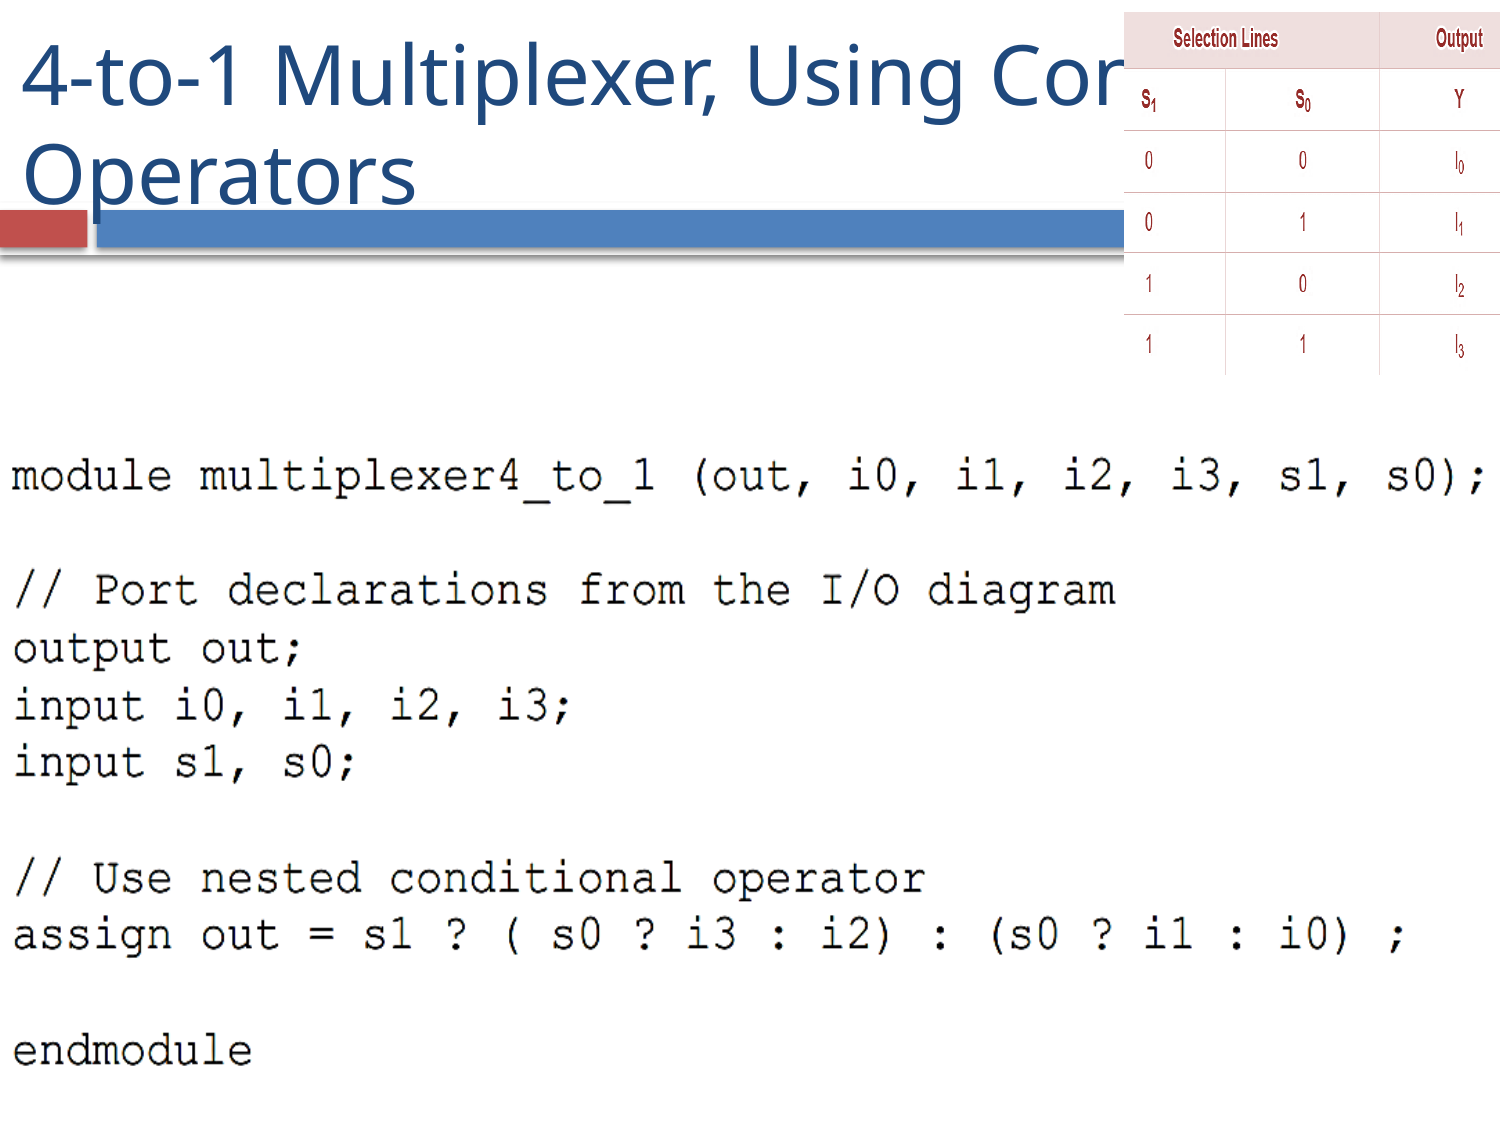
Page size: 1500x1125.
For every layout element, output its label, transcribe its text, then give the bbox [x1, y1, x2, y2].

picture [1124, 12, 1500, 376]
title 4-to-1 Multiplexer, Using Conditional Operators [6, 0, 1482, 247]
picture [0, 449, 1488, 1102]
